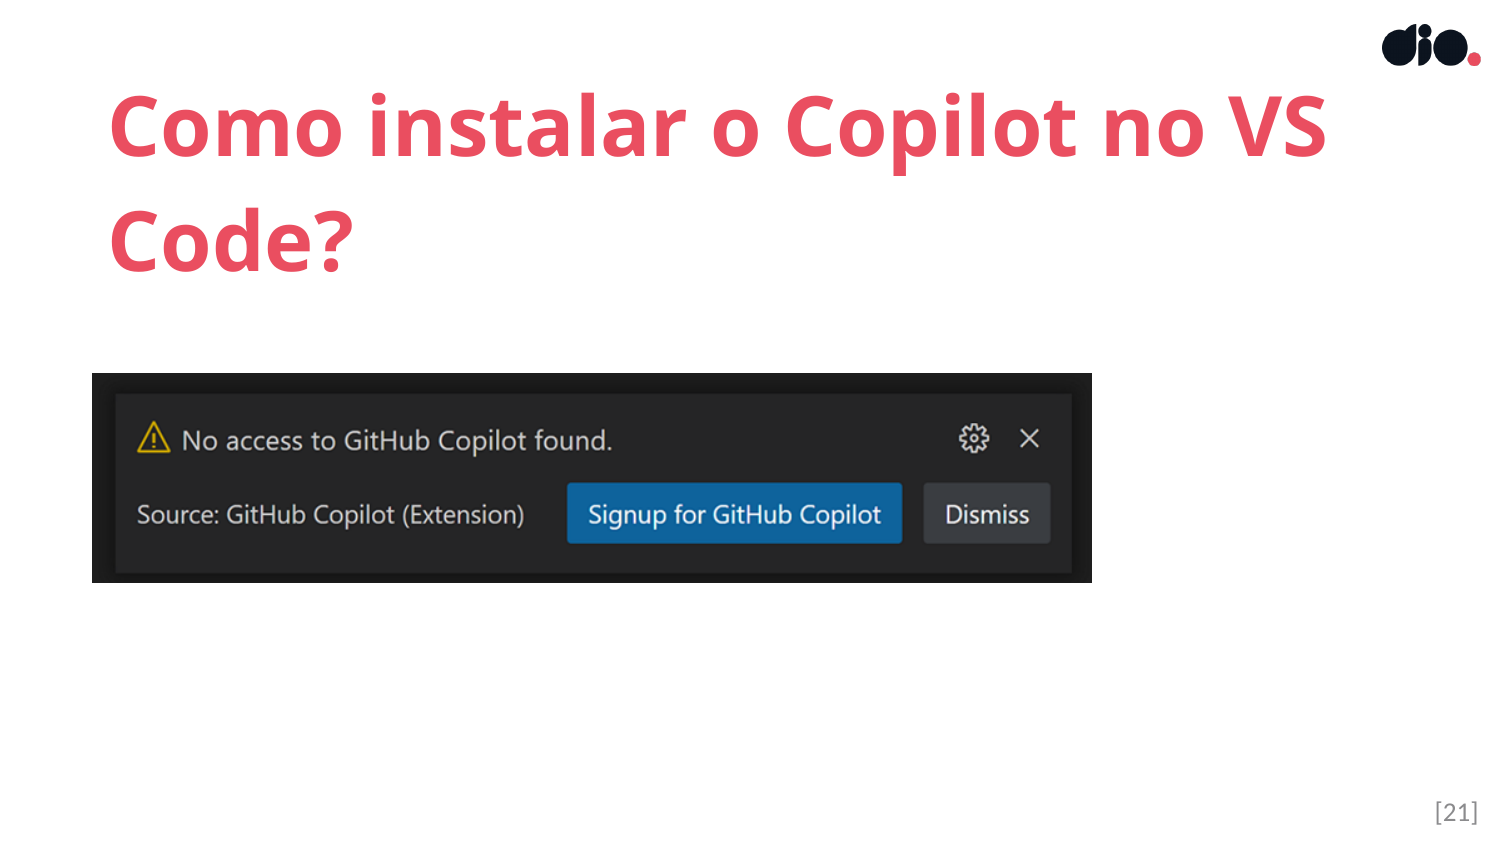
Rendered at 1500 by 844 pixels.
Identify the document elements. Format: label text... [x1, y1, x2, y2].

slide_number [21] [1403, 779, 1494, 844]
picture [92, 373, 1092, 583]
picture [1382, 24, 1481, 66]
text_box Como instalar o Copilot no VS Code? [92, 104, 1408, 243]
